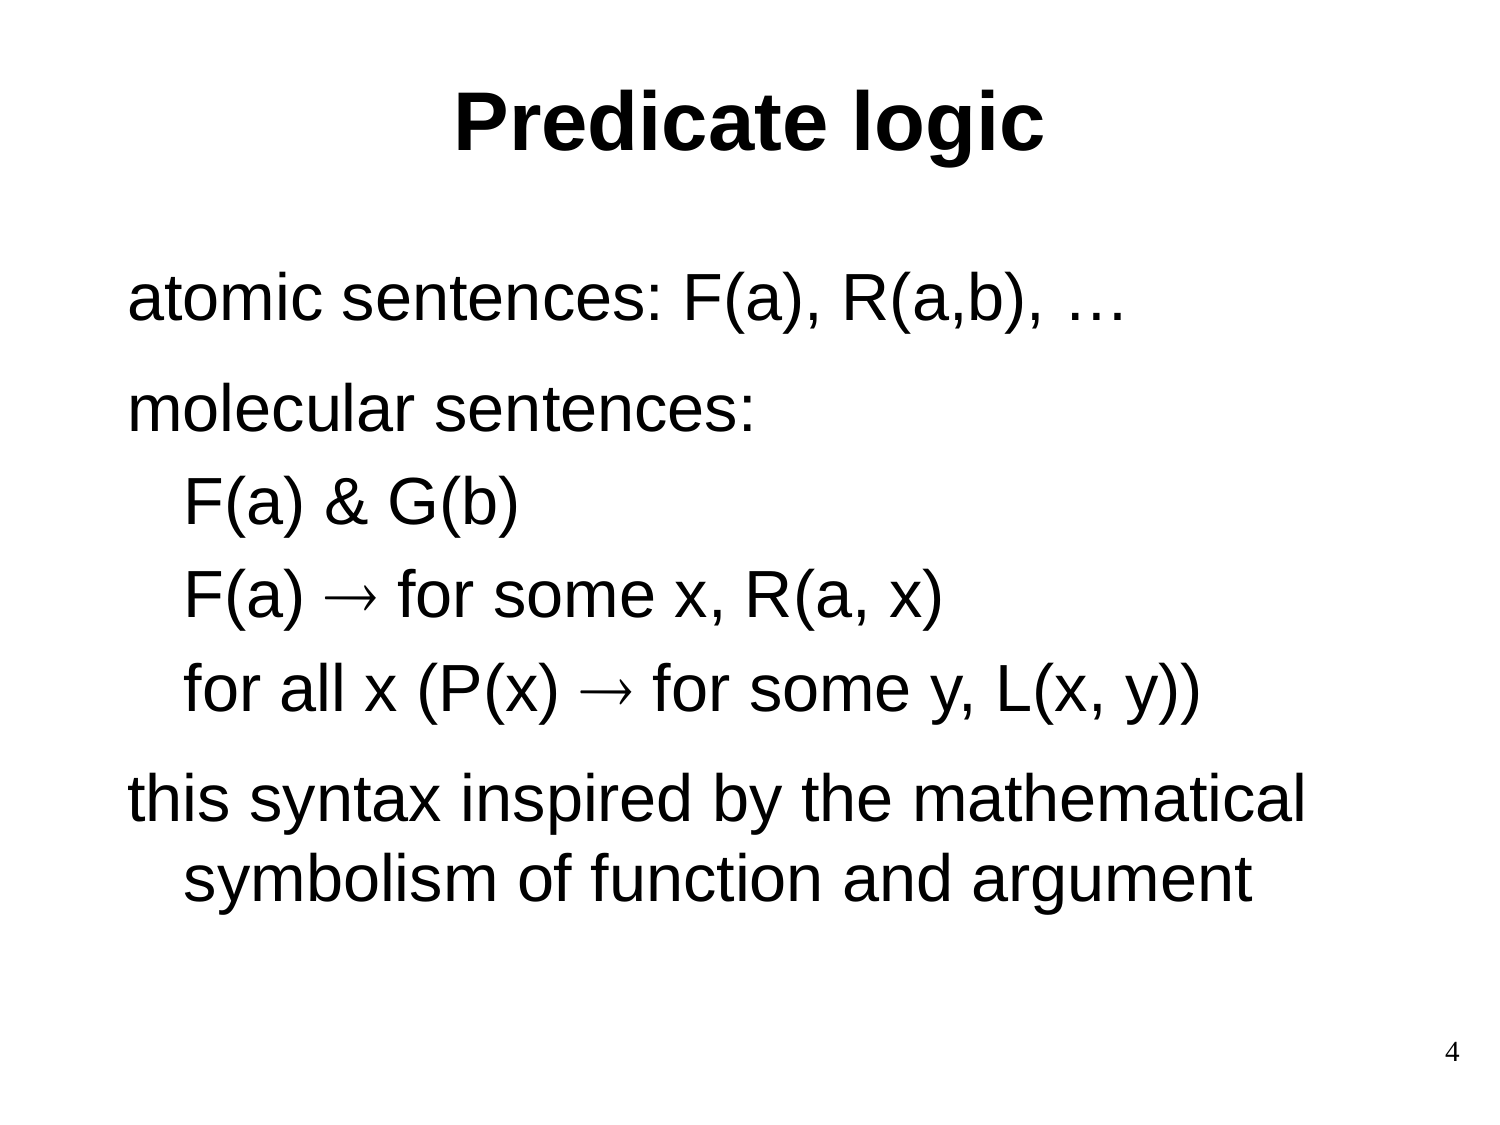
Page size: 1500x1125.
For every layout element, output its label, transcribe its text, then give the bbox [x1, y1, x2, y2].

list atomic sentences: F(a), R(a,b), … molecular sentences: F(a) & G(b) F(a)  for some x, R(a, x) for all x (P(x)  for some y, L(x, y)) this syntax inspired by the mathematical symbolism of function and argument [112, 246, 1388, 922]
slide_number 4 [1162, 1024, 1476, 1101]
title Predicate logic [112, 23, 1388, 211]
